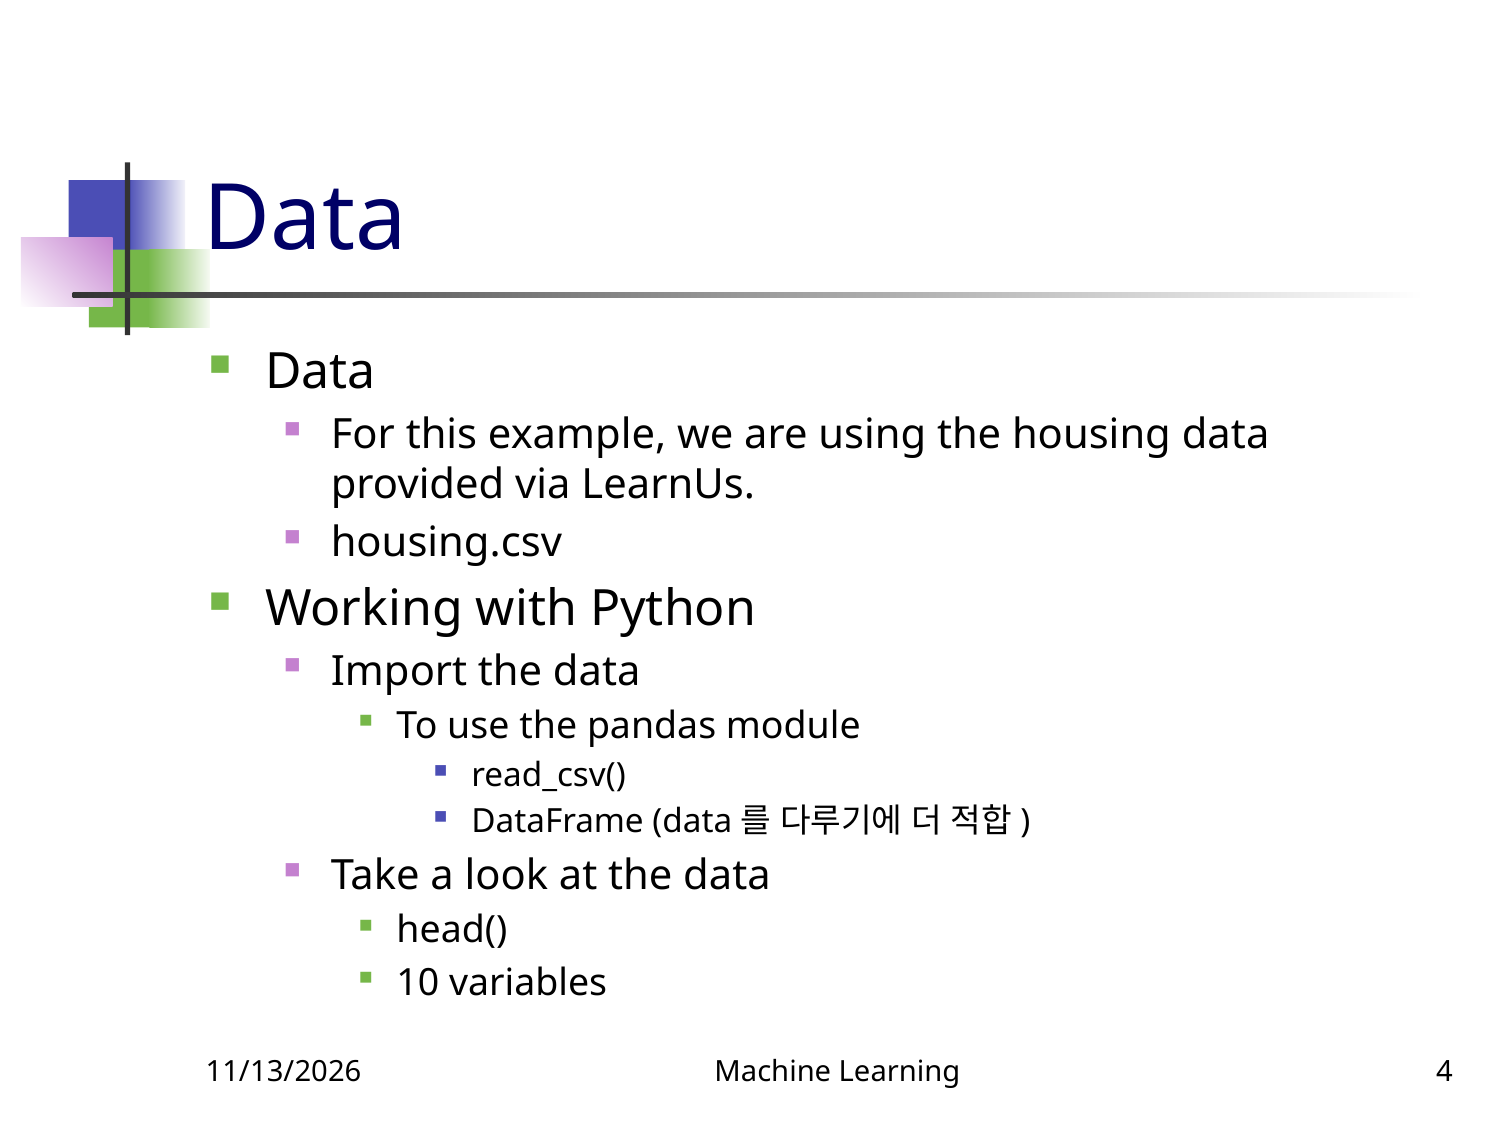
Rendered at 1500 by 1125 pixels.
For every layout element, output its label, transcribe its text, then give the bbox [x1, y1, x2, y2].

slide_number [190, 1024, 504, 1100]
footer Machine Learning [600, 1024, 1075, 1100]
list Data For this example, we are using the housing data provided via LearnUs. housing.csv Working with Python Import the data To use the pandas module read_csv() DataFrame (data를 다루기에 더 적합) Take a look at the data head() 10 variables [193, 331, 1469, 1006]
slide_number 4 [1155, 1024, 1468, 1100]
title Data [188, 35, 1468, 275]
